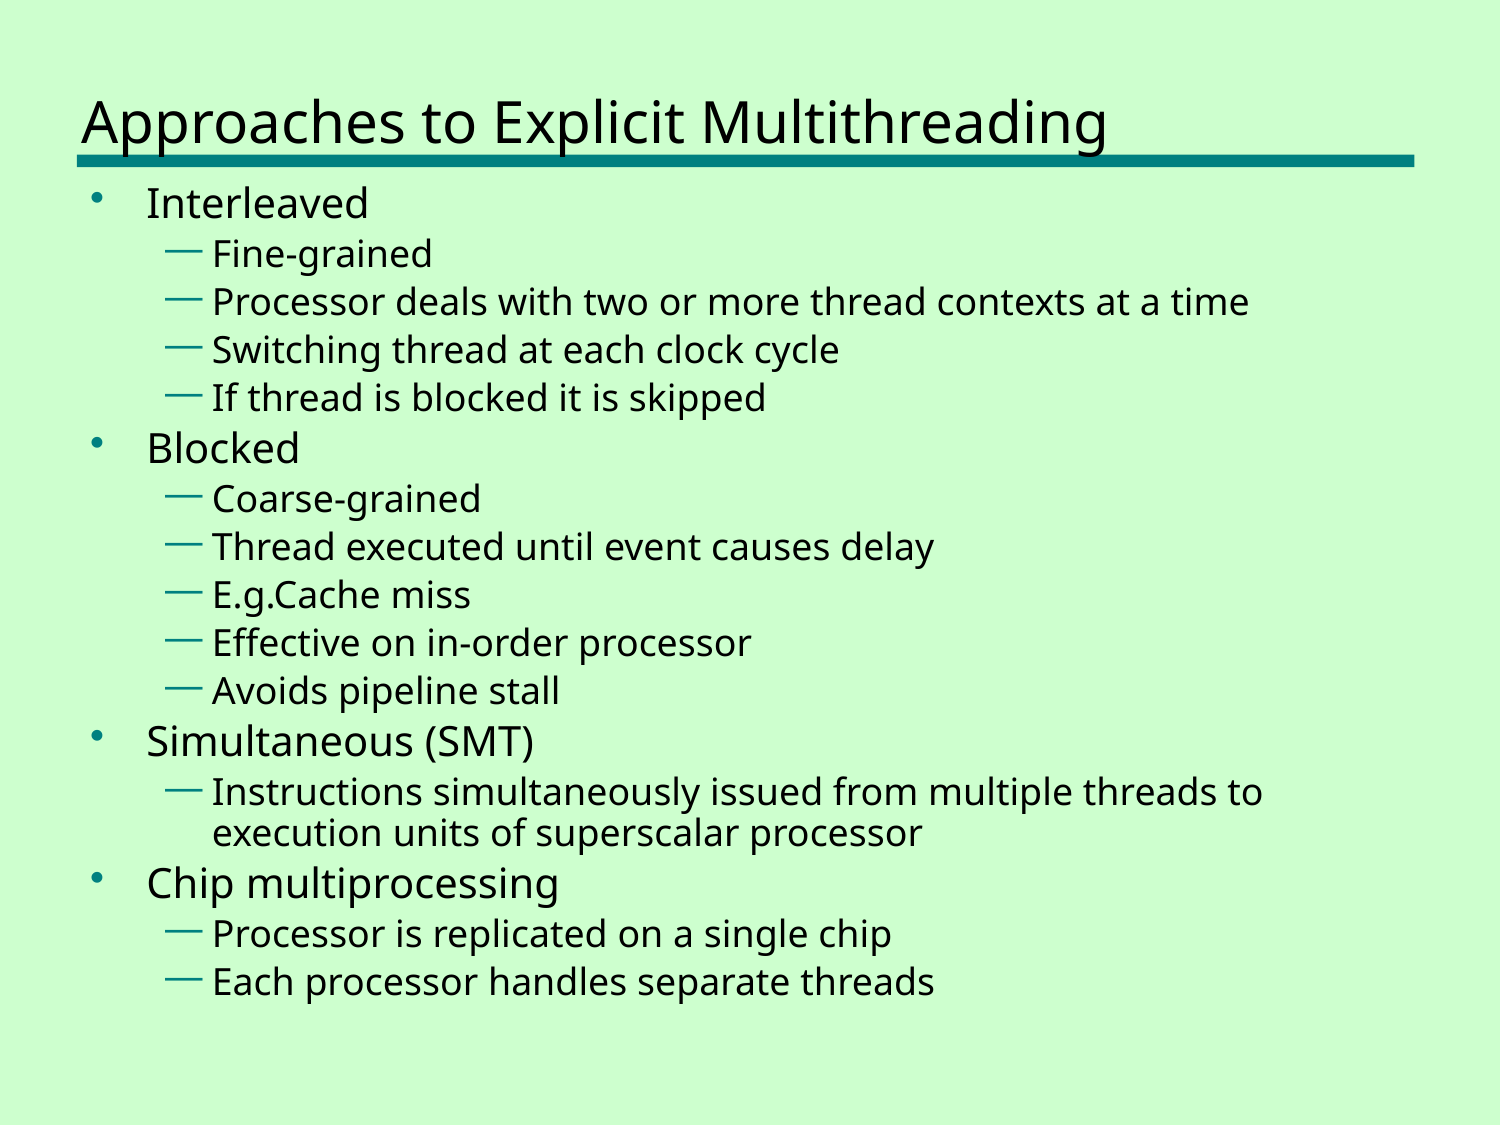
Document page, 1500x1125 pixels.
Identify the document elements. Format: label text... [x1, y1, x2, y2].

list Interleaved Fine-grained Processor deals with two or more thread contexts at a time Switching thread at each clock cycle If thread is blocked it is skipped Blocked Coarse-grained Thread executed until event causes delay E.g.Cache miss Effective on in-order processor Avoids pipeline stall Simultaneous (SMT) Instructions simultaneously issued from multiple threads to execution units of superscalar processor Chip multiprocessing Processor is replicated on a single chip Each processor handles separate threads [74, 174, 1417, 1101]
title Approaches to Explicit Multithreading [66, 24, 1413, 163]
